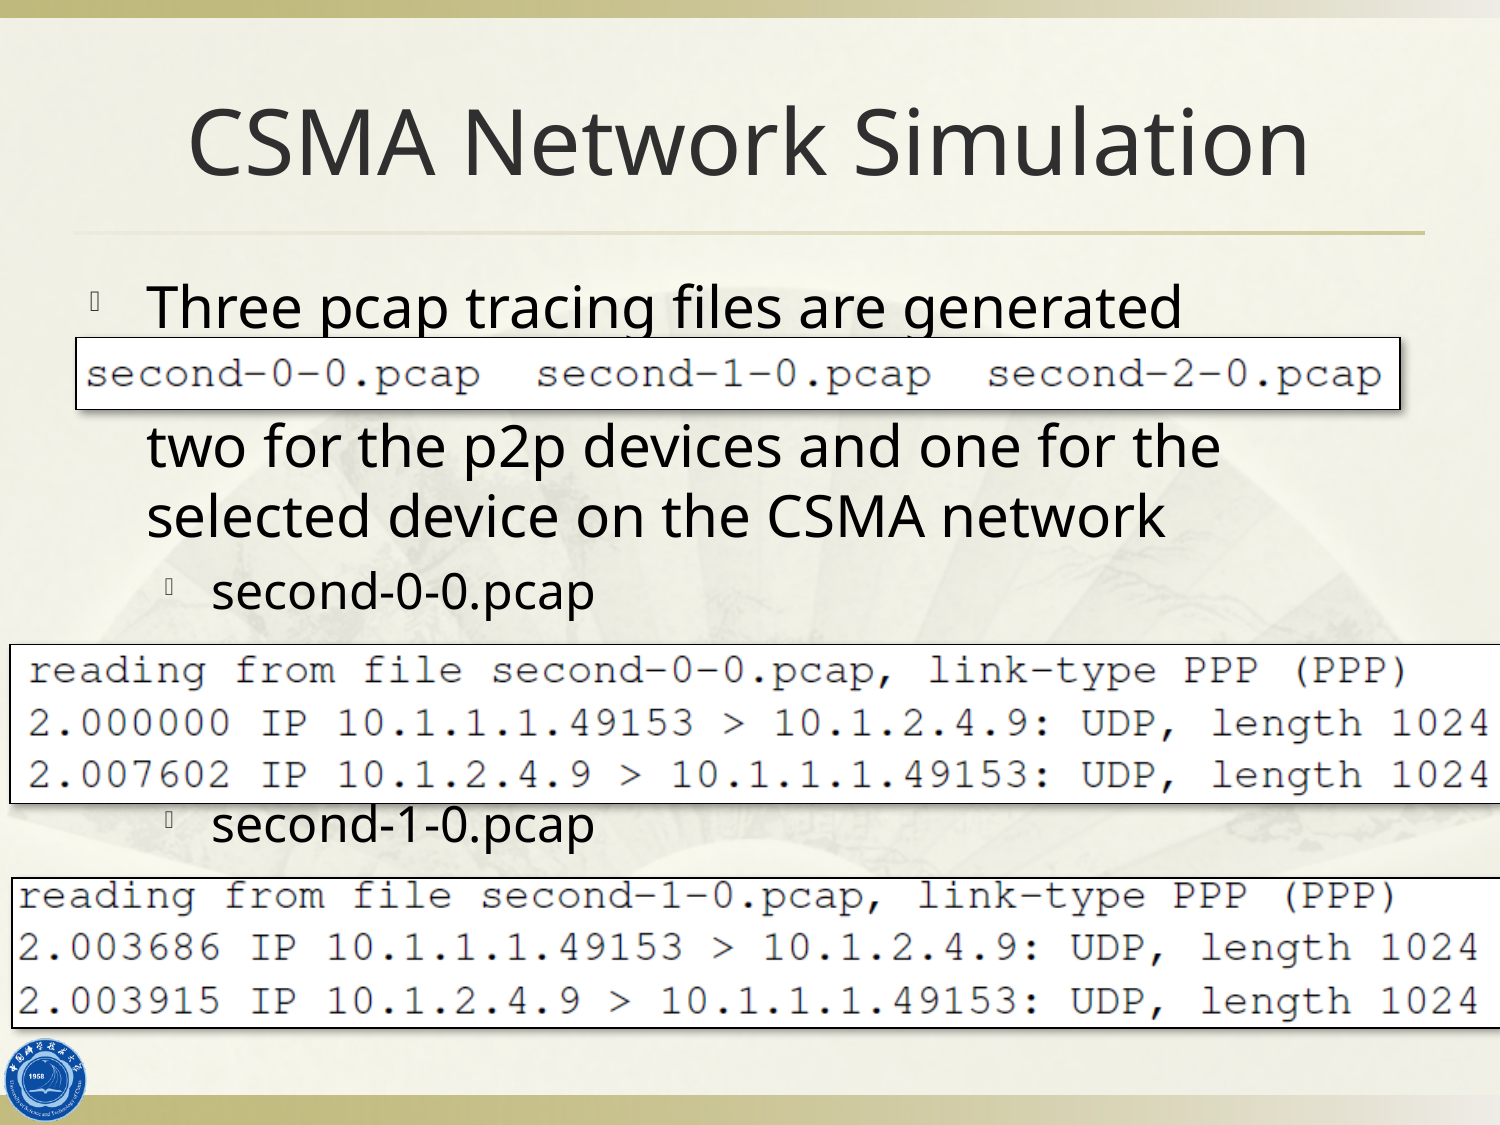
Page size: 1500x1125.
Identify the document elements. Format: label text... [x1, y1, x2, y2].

picture [0, 1034, 90, 1125]
picture [76, 337, 1400, 410]
title CSMA Network Simulation [75, 45, 1425, 233]
list Three pcap tracing files are generated two for the p2p devices and one for the selected device on the CSMA network second-0-0.pcap second-1-0.pcap [75, 815, 1425, 876]
picture [11, 878, 1500, 1028]
picture [10, 644, 1500, 804]
list Three pcap tracing files are generated two for the p2p devices and one for the selected device on the CSMA network second-0-0.pcap second-1-0.pcap [75, 262, 1425, 642]
